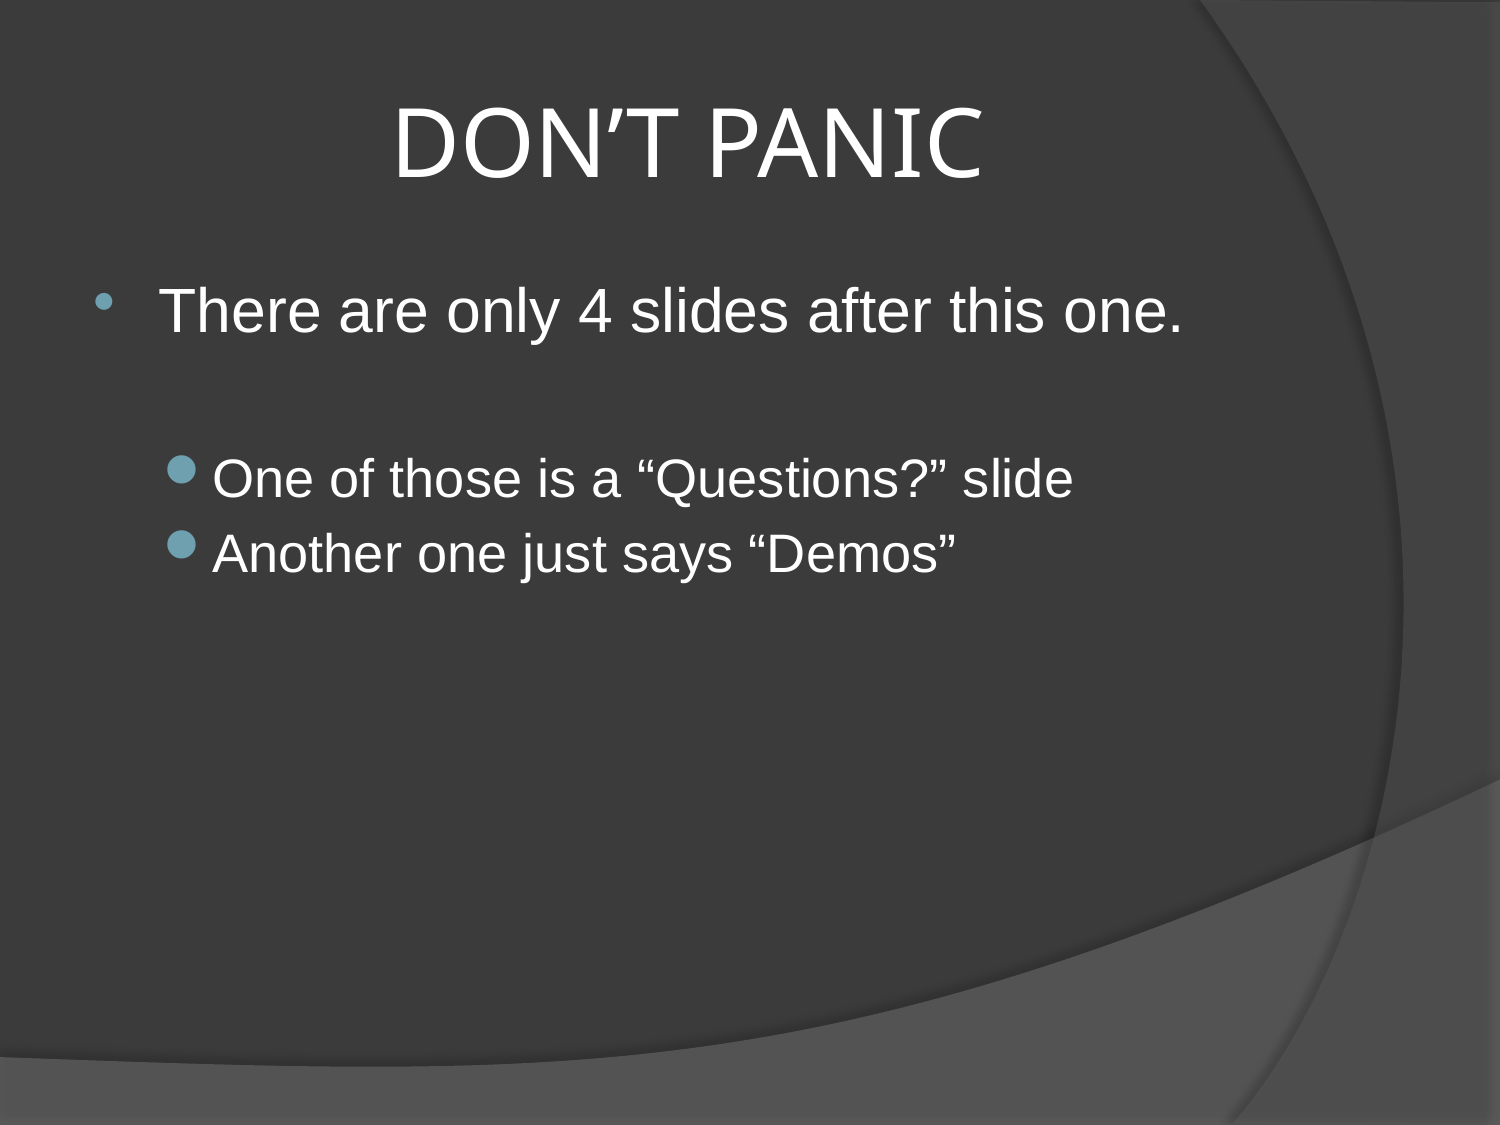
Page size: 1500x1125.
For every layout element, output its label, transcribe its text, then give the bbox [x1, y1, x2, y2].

title DON’T PANIC [75, 45, 1300, 233]
list There are only 4 slides after this one. One of those is a “Questions?” slide Another one just says “Demos” [75, 262, 1300, 1005]
